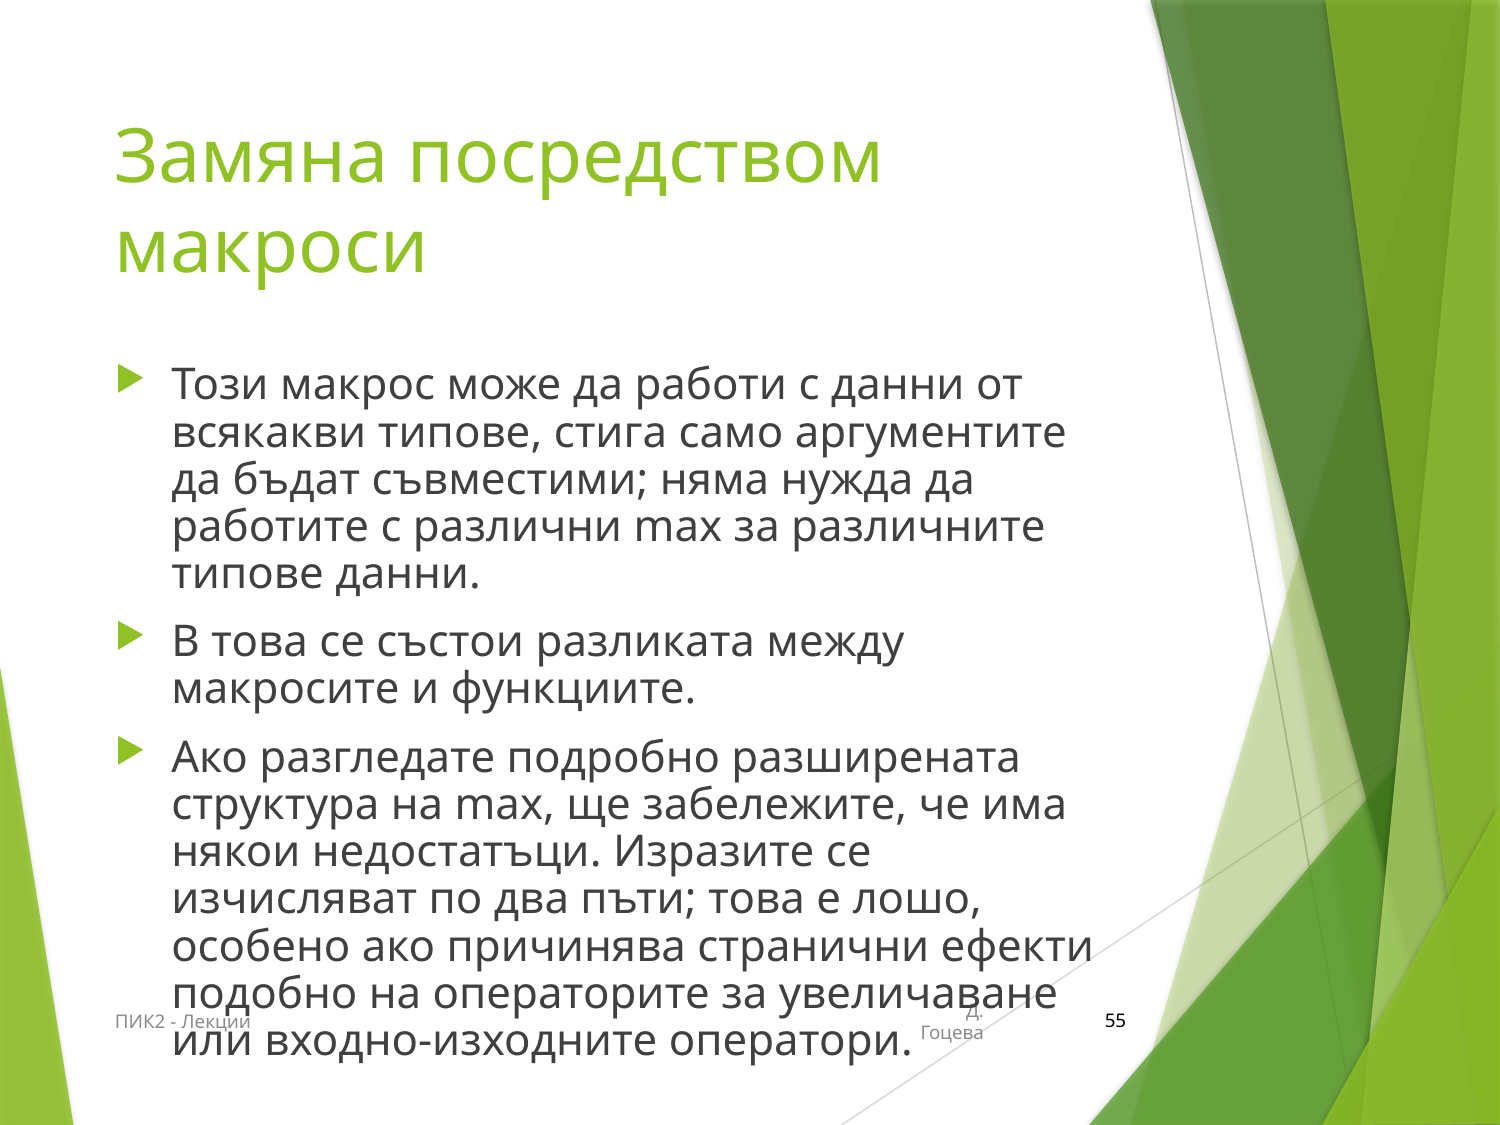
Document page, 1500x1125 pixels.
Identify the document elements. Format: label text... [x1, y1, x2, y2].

title Замяна посредством макроси [99, 99, 1142, 317]
slide_number 55 [1057, 992, 1142, 1051]
list Този макрос може да работи с данни от всякакви типове, стига само аргументите да бъдат съвместими; няма нужда да работите с различни max за различните типове данни. В това се състои разликата между макросите и функциите. Ако разгледате подробно разширената структура на max, ще забележите, че има някои недостатъци. Изразите се изчисляват по два пъти; това е лошо, особено ако причинява странични ефекти подобно на операторите за увеличаване или входно-изходните оператори. [99, 354, 1142, 992]
footer ПИК2 - Лекции [99, 992, 859, 1051]
slide_number Д. Гоцева [886, 992, 999, 1051]
